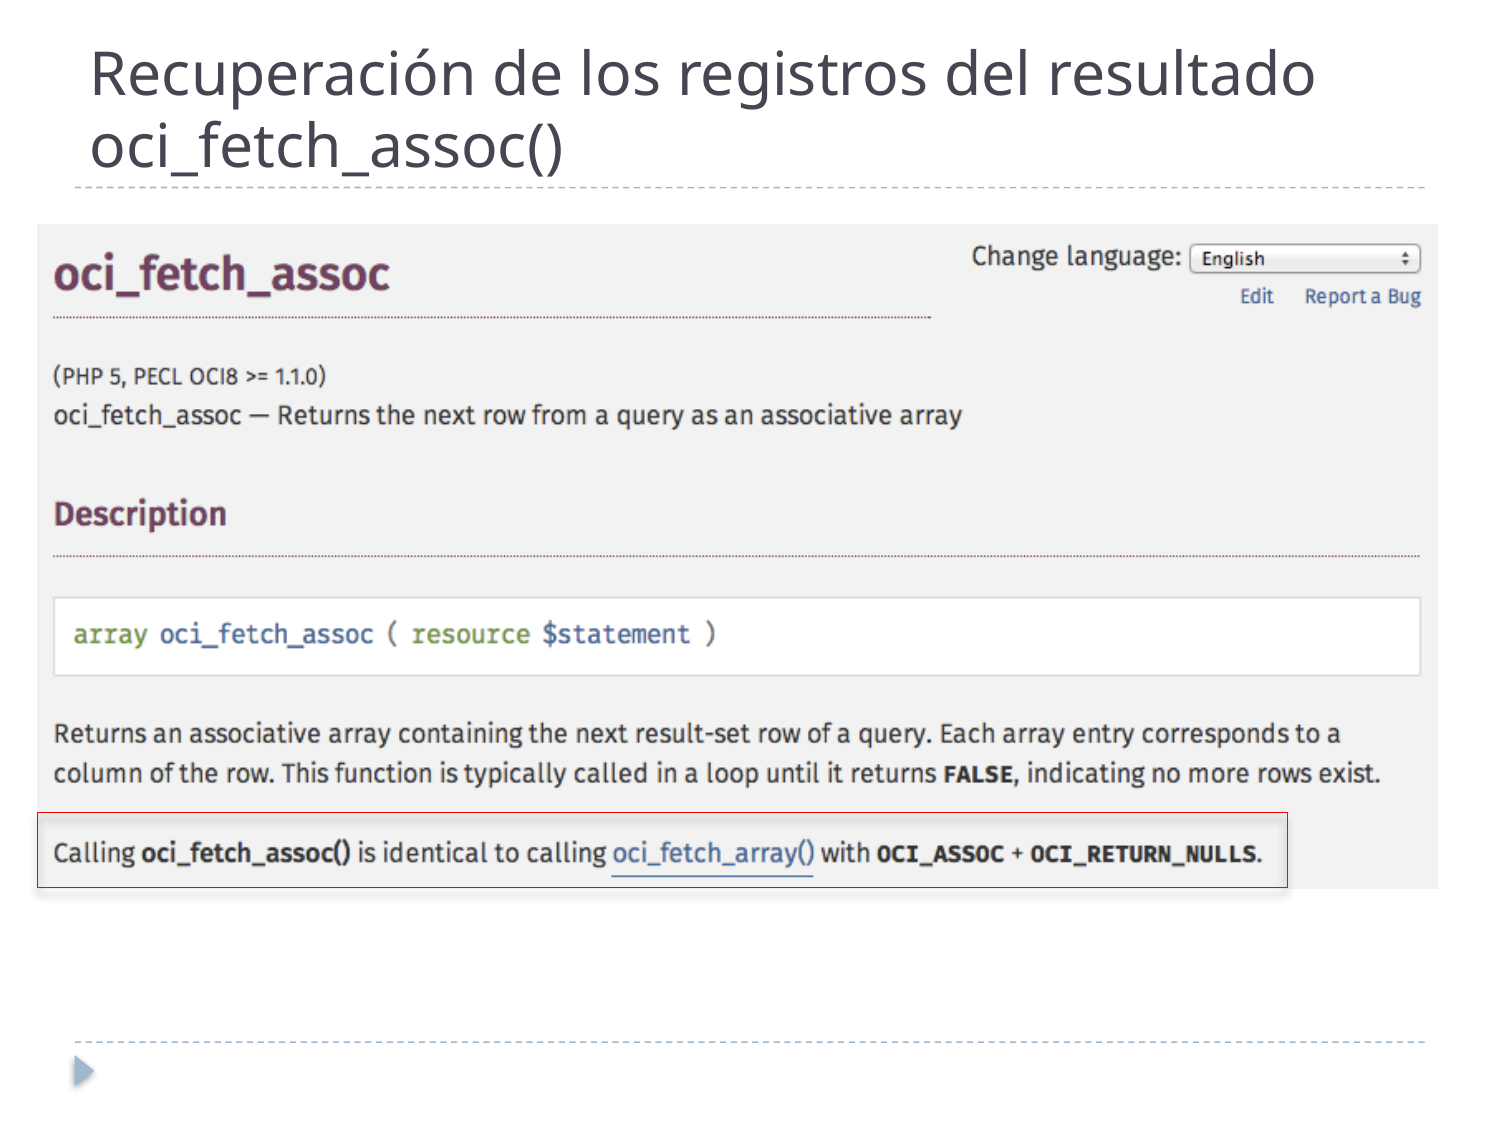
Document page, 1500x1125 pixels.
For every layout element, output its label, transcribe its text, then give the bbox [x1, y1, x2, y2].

picture [37, 224, 1438, 889]
title Recuperación de los registros del resultado oci_fetch_assoc() [75, 24, 1425, 188]
